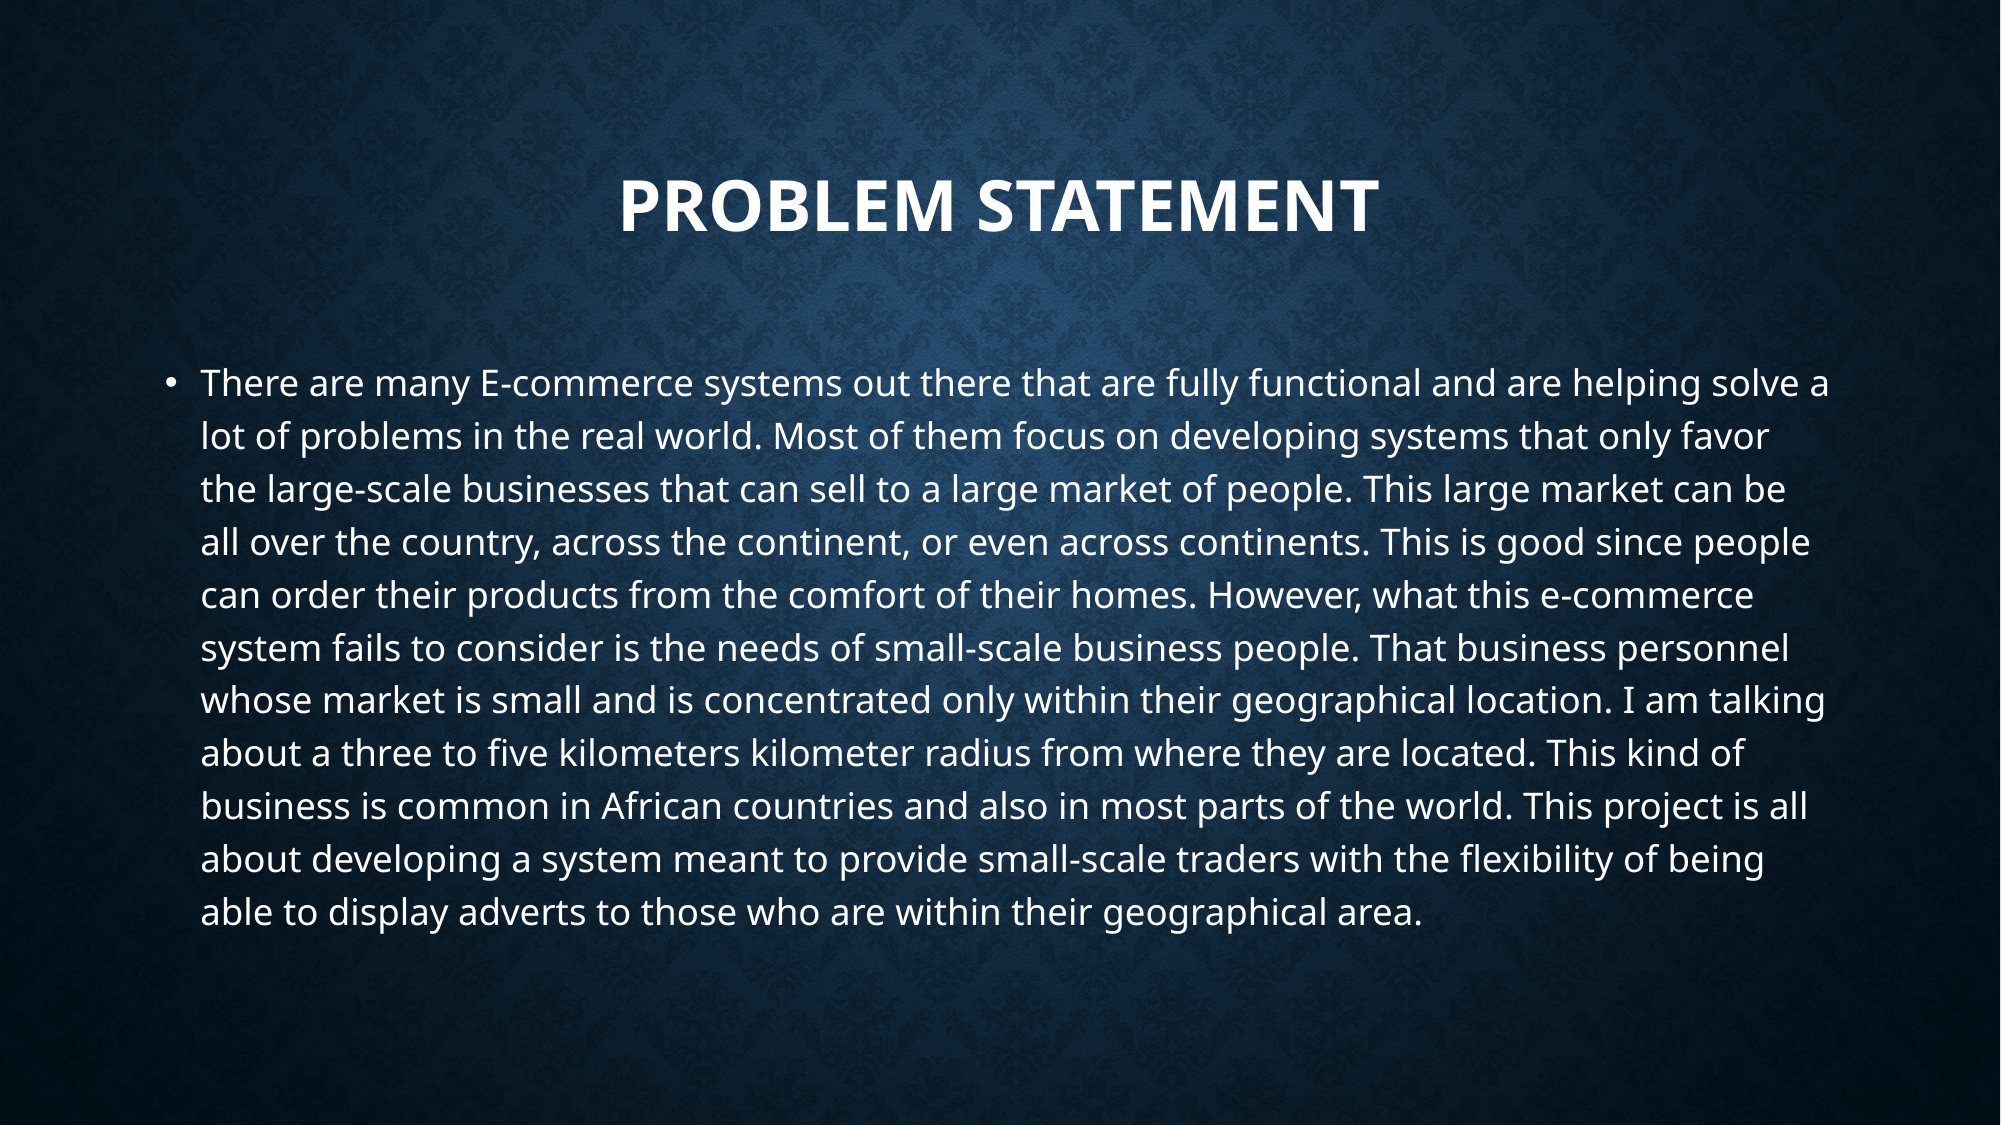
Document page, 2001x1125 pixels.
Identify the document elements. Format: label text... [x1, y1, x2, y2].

title Problem Statement [149, 99, 1849, 318]
list There are many E-commerce systems out there that are fully functional and are helping solve a lot of problems in the real world. Most of them focus on developing systems that only favor the large-scale businesses that can sell to a large market of people. This large market can be all over the country, across the continent, or even across continents. This is good since people can order their products from the comfort of their homes. However, what this e-commerce system fails to consider is the needs of small-scale business people. That business personnel whose market is small and is concentrated only within their geographical location. I am talking about a three to five kilometers kilometer radius from where they are located. This kind of business is common in African countries and also in most parts of the world. This project is all about developing a system meant to provide small-scale traders with the flexibility of being able to display adverts to those who are within their geographical area. [149, 343, 1849, 950]
